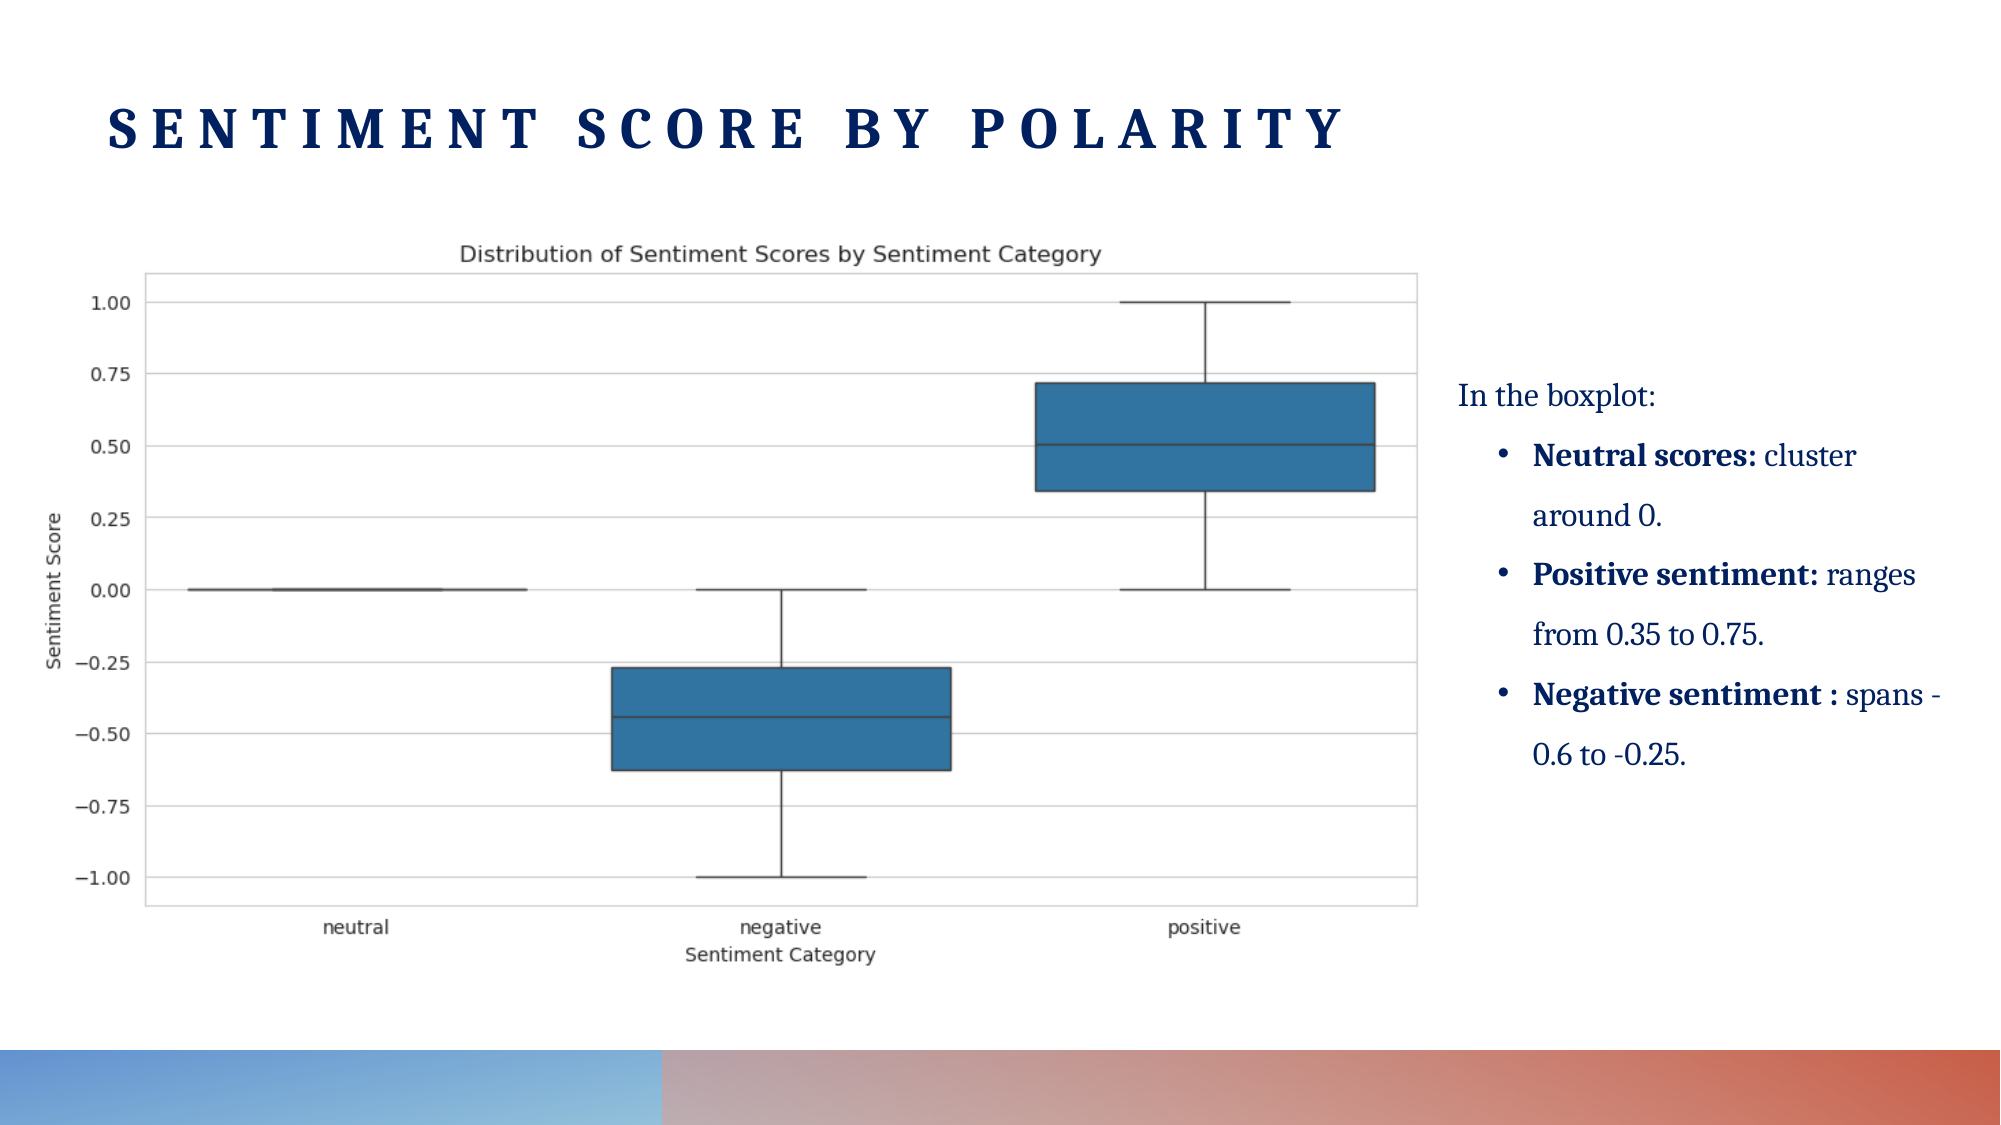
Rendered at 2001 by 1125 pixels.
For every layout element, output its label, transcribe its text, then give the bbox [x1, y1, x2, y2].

title Sentiment Score by Polarity [109, 65, 1790, 161]
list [33, 232, 1428, 978]
text_box In the boxplot: Neutral scores: cluster around 0. Positive sentiment: ranges from 0.35 to 0.75. Negative sentiment : spans -0.6 to -0.25. [1443, 345, 1967, 780]
